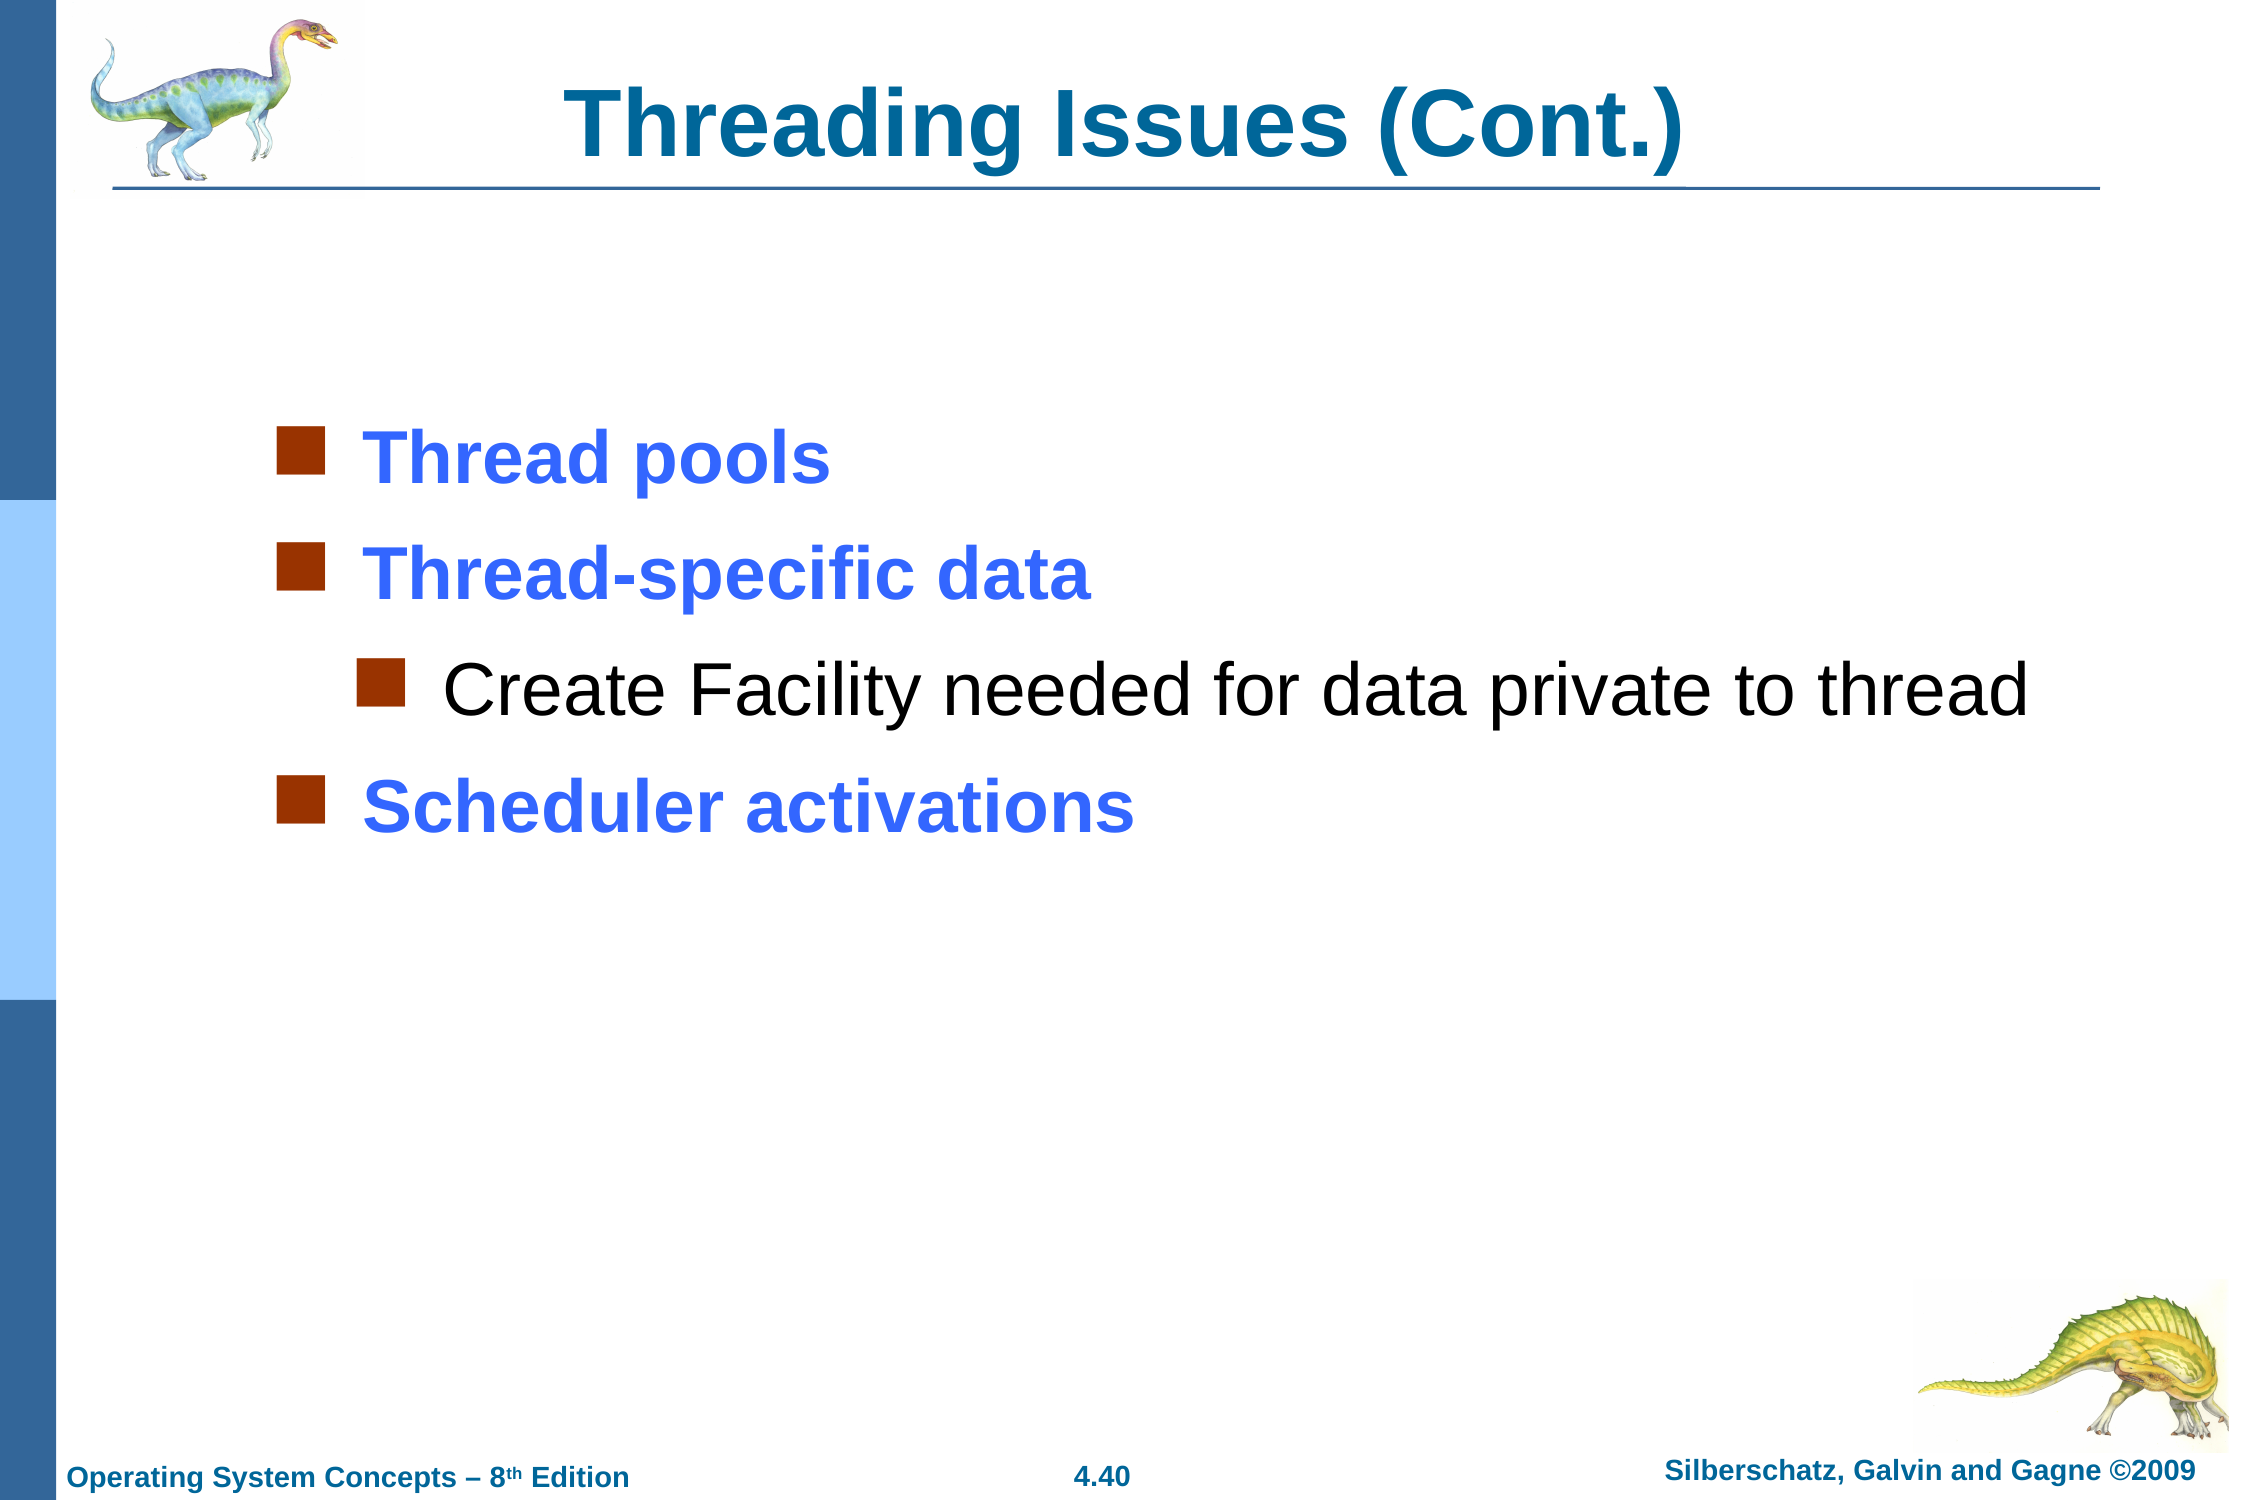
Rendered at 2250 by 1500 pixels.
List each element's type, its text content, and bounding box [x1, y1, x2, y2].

list Thread pools Thread-specific data Create Facility needed for data private to thread Scheduler activations [260, 321, 2070, 1303]
title Threading Issues (Cont.) [112, 60, 2138, 187]
picture [70, 0, 365, 199]
picture [1913, 1279, 2229, 1453]
